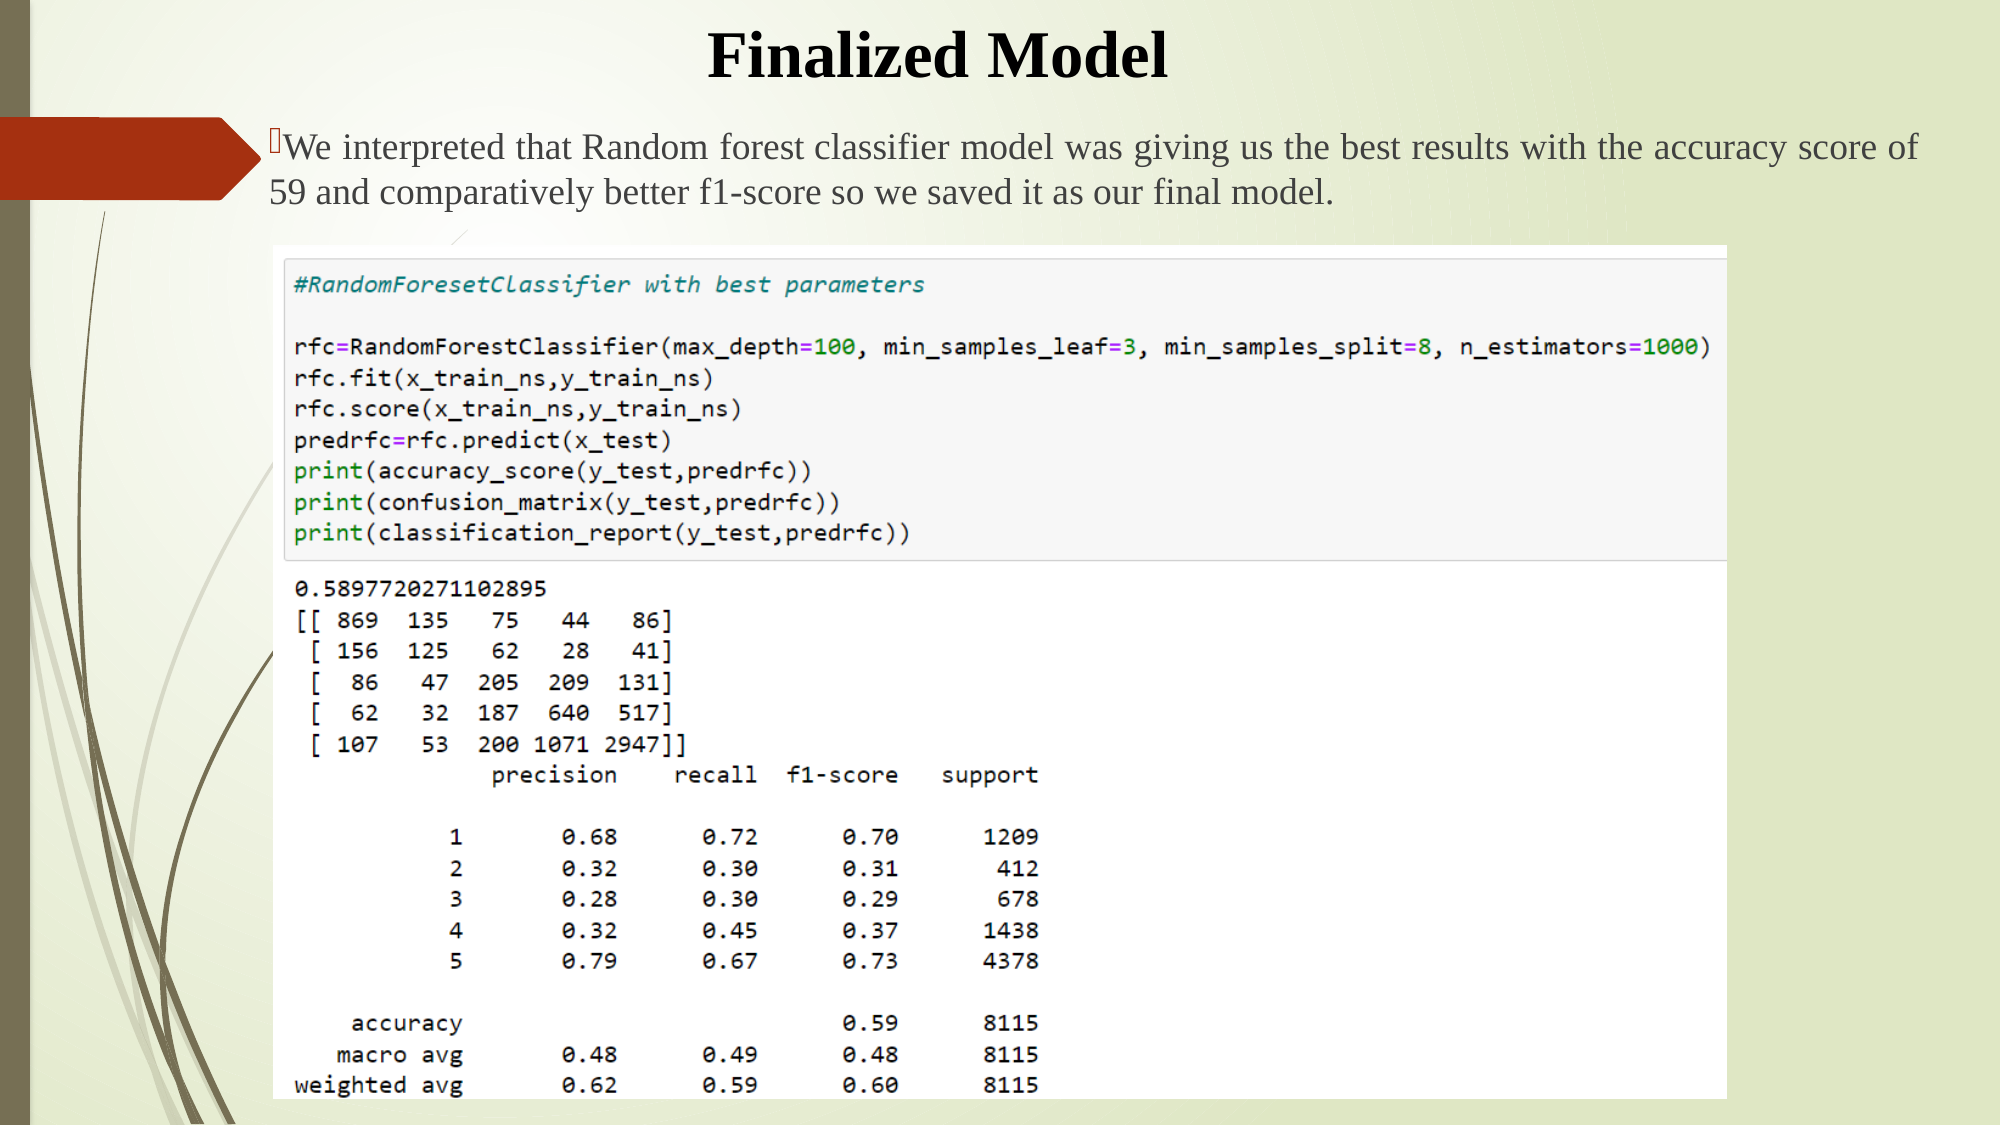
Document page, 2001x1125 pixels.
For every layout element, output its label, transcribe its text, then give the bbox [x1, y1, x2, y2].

text_box We interpreted that Random forest classifier model was giving us the best results with the accuracy score of 59 and comparatively better f1-score so we saved it as our final model. [253, 114, 1937, 732]
picture [273, 244, 1727, 1100]
text_box Finalized Model [347, 2, 1348, 98]
